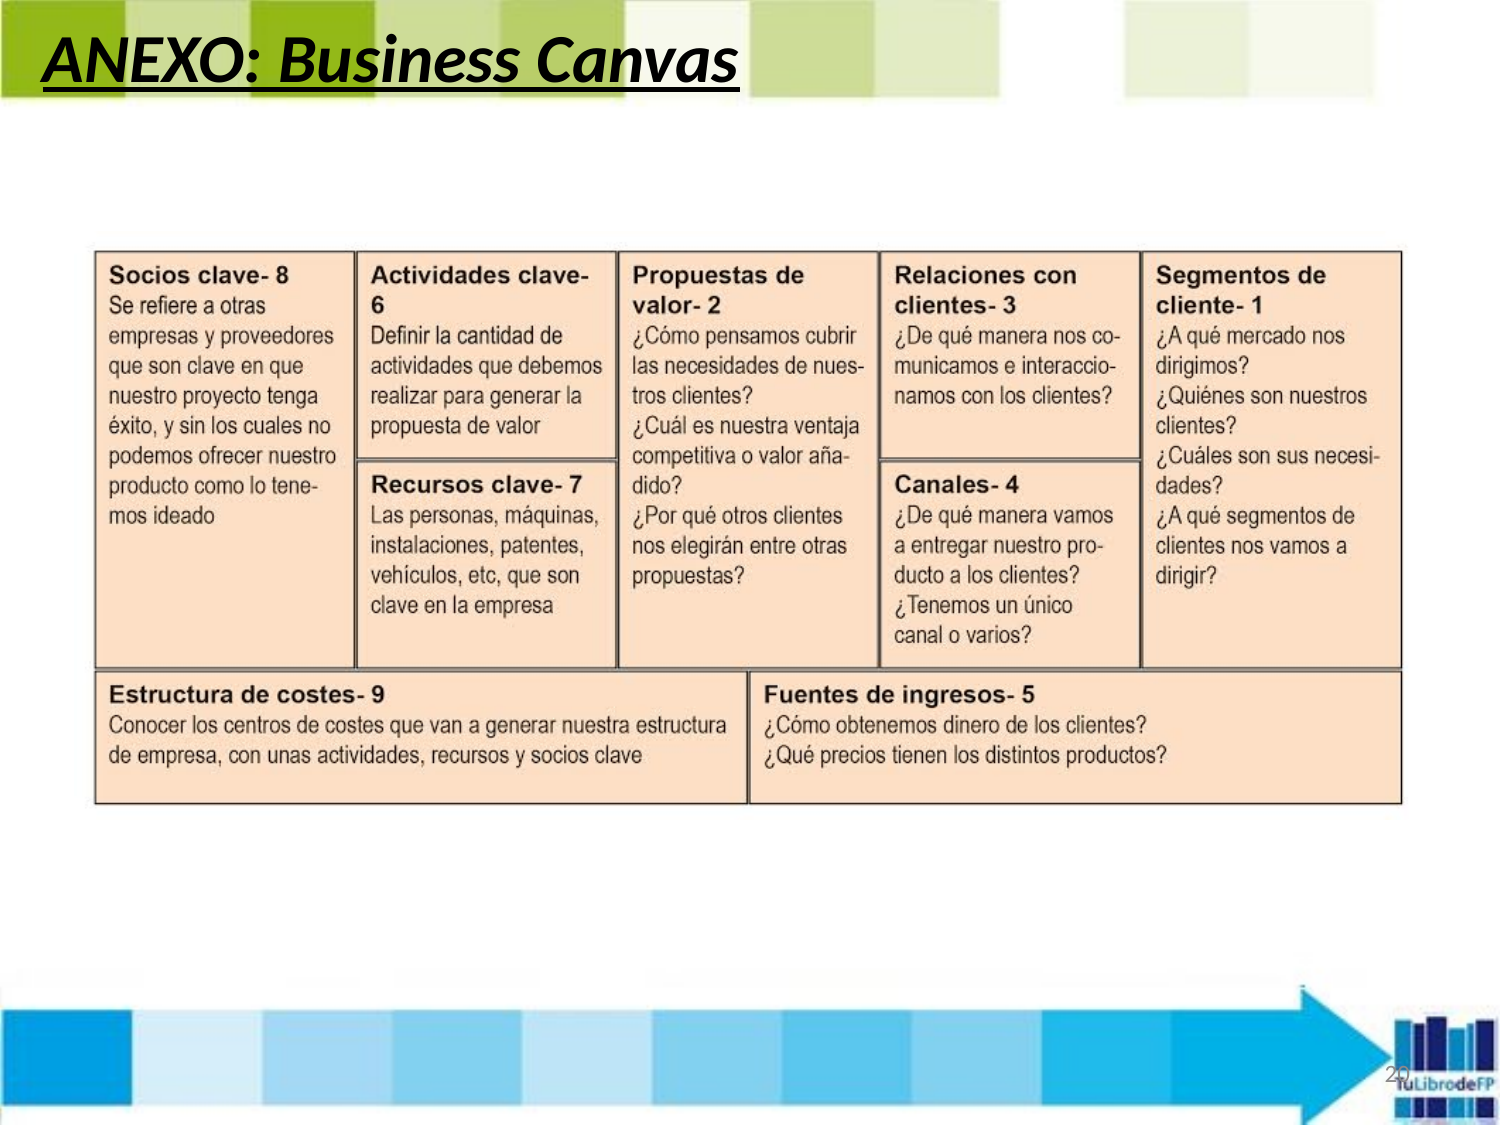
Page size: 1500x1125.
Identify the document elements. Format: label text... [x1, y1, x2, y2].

text_box ANEXO: Business Canvas [27, 5, 1378, 106]
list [74, 231, 1425, 820]
slide_number 20 [1074, 1042, 1425, 1103]
picture [0, 0, 1500, 1125]
